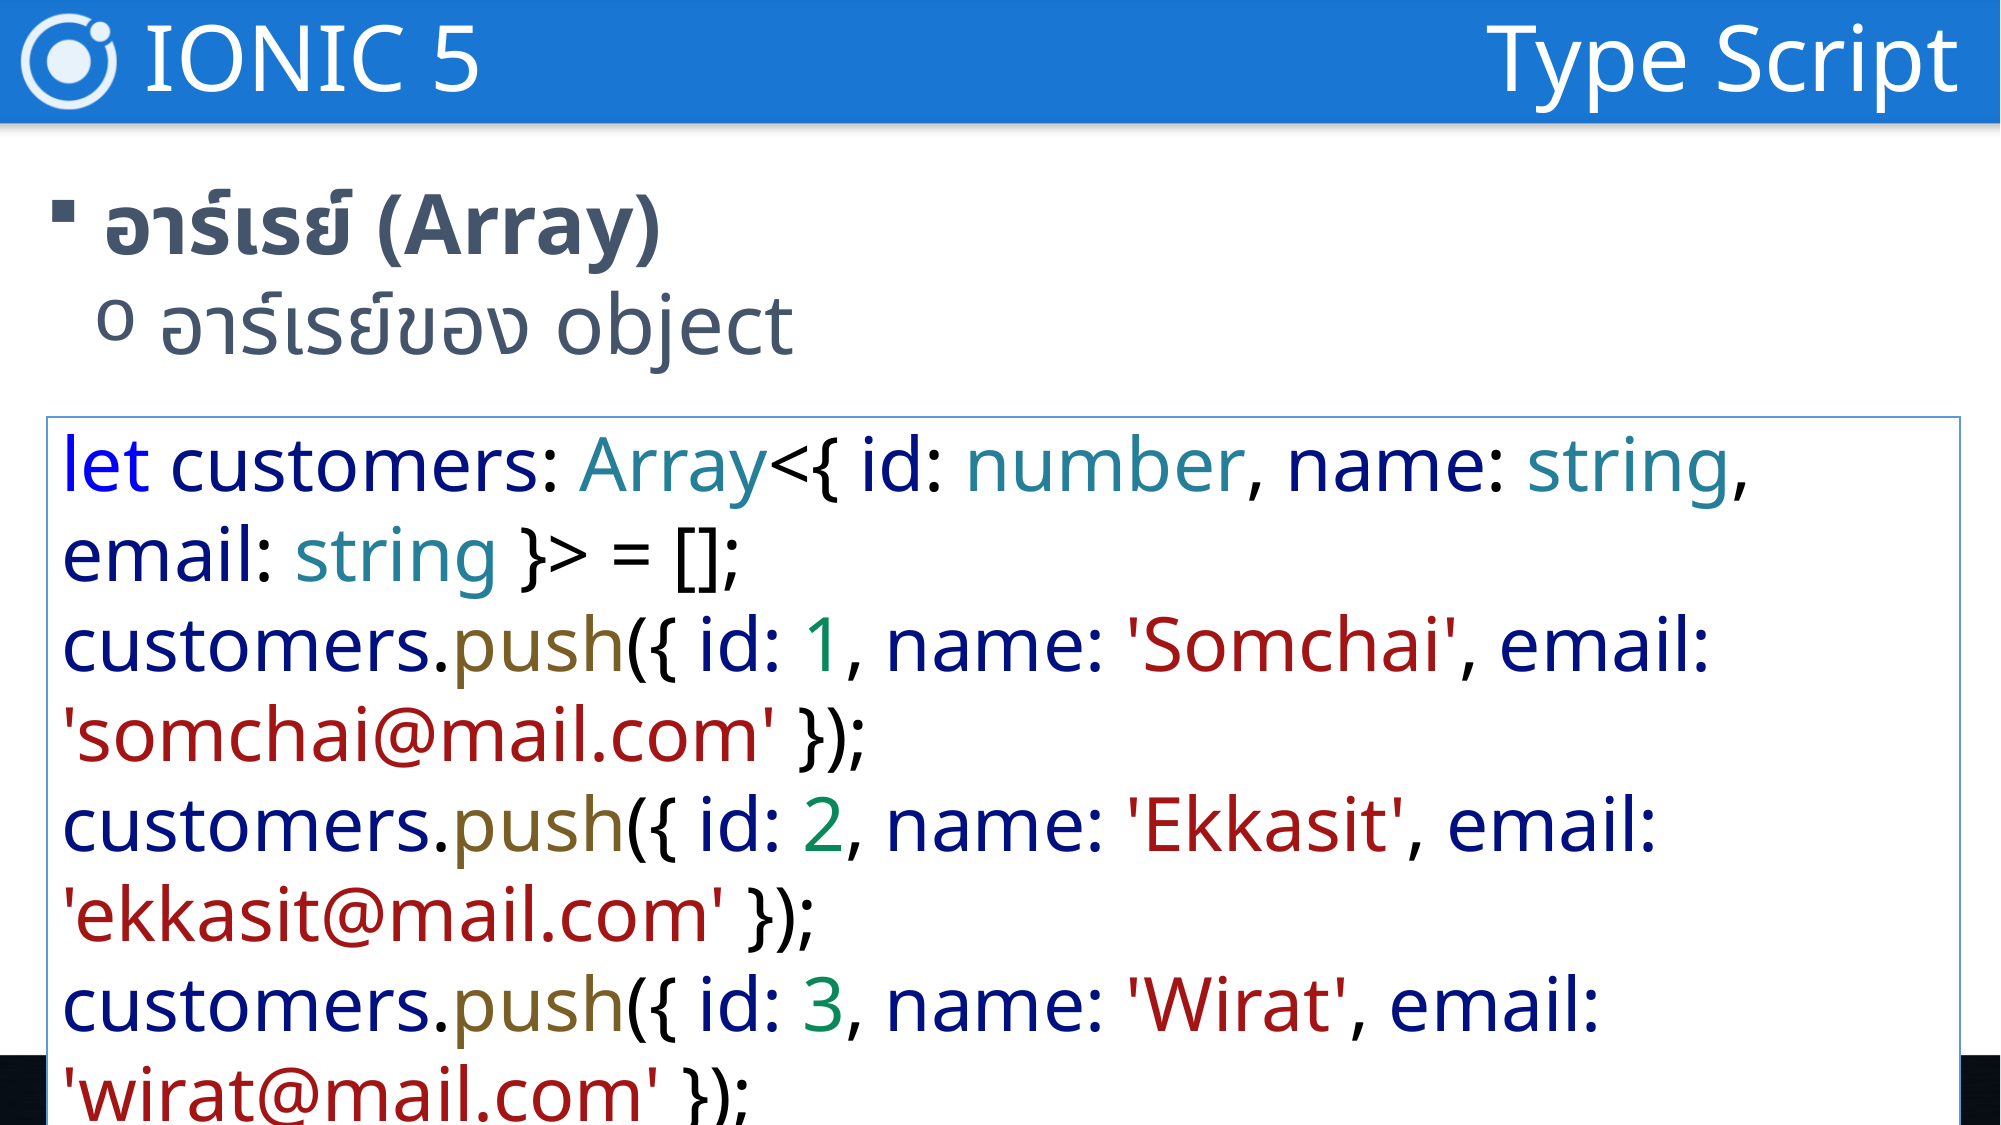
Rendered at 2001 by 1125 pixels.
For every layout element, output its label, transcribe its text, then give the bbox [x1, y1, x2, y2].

text_box let customers: Array<{ id: number, name: string, email: string }> = []; customers.push({ id: 1, name: 'Somchai', email: 'somchai@mail.com' }); customers.push({ id: 2, name: 'Ekkasit', email: 'ekkasit@mail.com' }); customers.push({ id: 3, name: 'Wirat', email: 'wirat@mail.com' }); console.log(customers); [46, 416, 1961, 1125]
text_box อาร์เรย์ (Array) อาร์เรย์ของ object [46, 170, 1960, 371]
picture [0, 0, 2001, 1125]
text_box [46, 1051, 1960, 1113]
text_box Type Script [551, 0, 1960, 110]
text_box IONIC 5 [144, 0, 551, 110]
